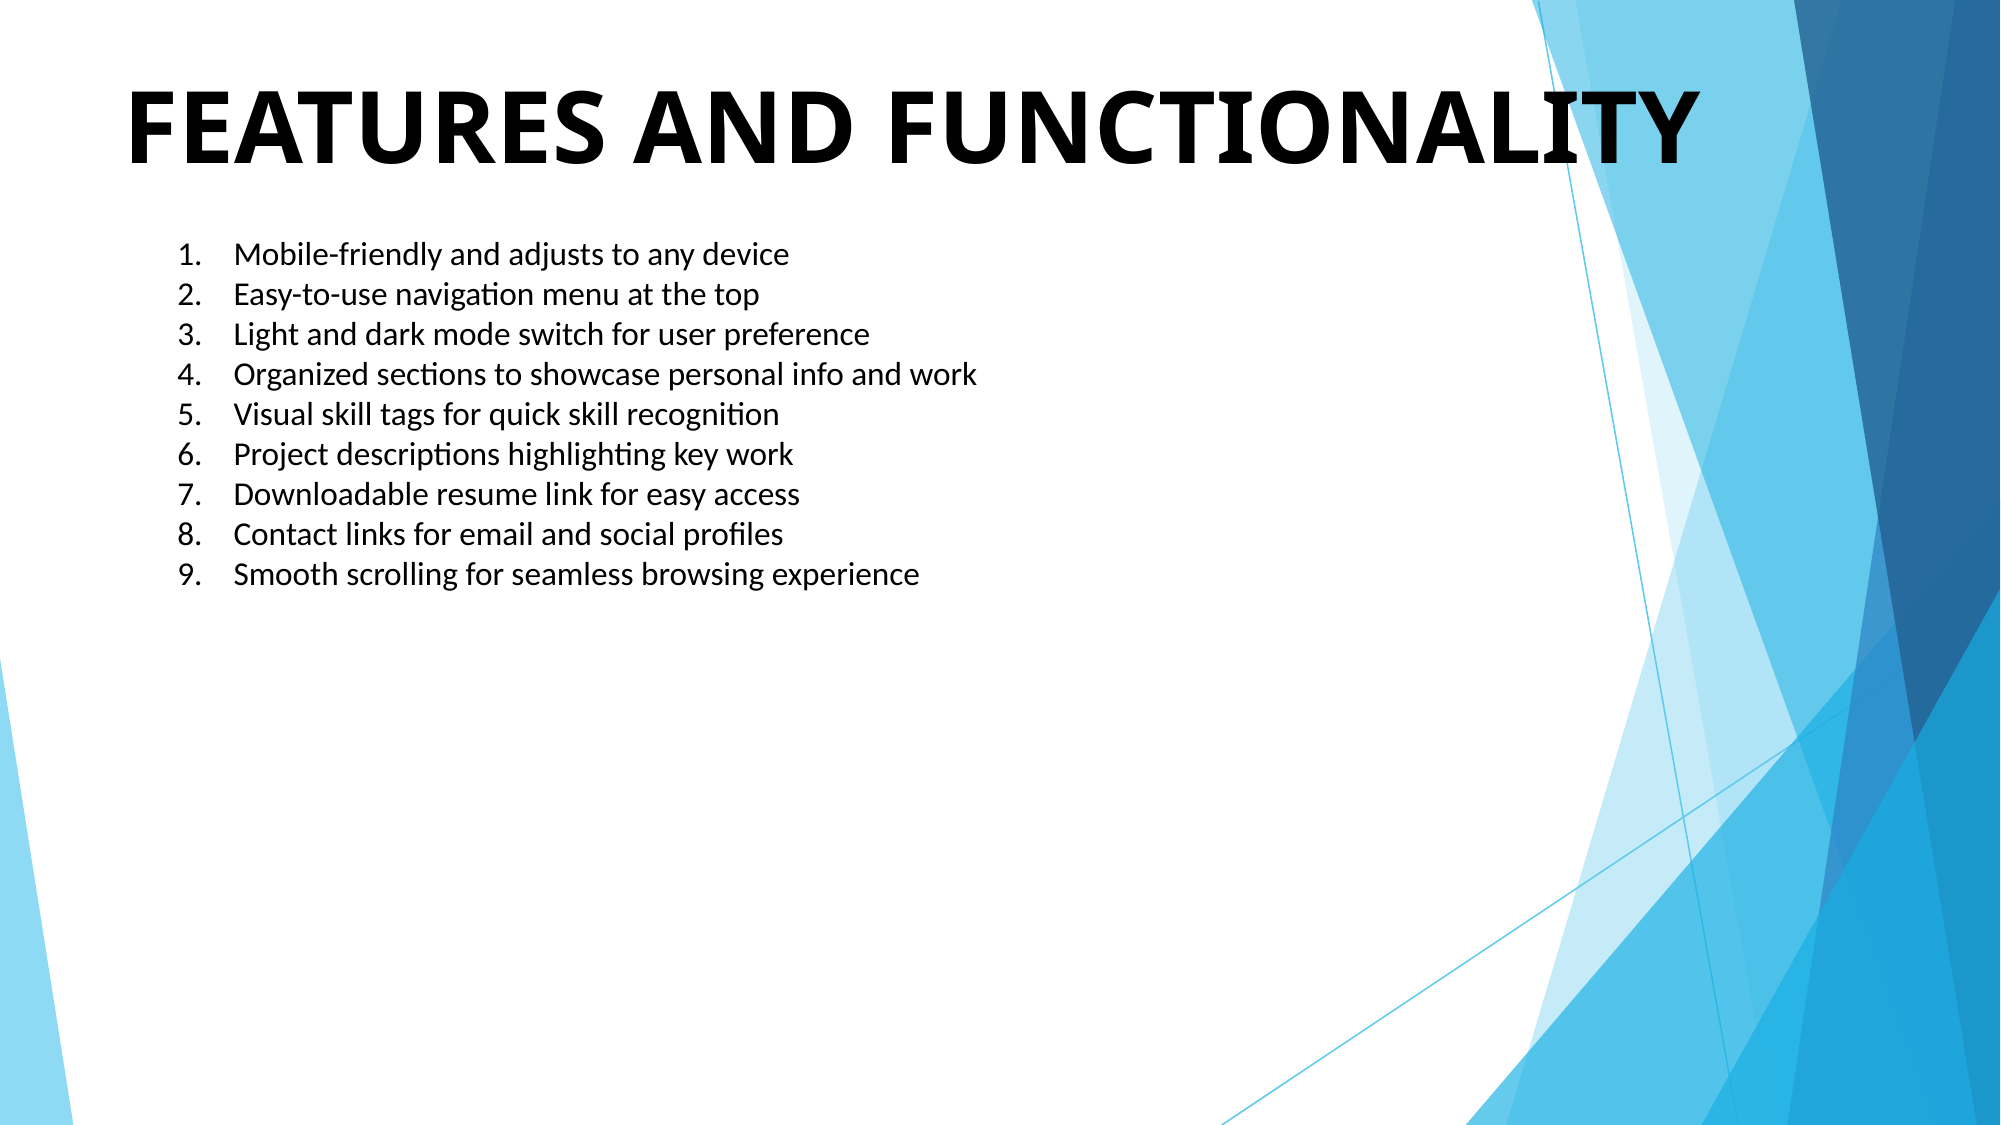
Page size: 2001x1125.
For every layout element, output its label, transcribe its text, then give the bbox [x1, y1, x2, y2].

text_box Mobile-friendly and adjusts to any device Easy-to-use navigation menu at the top Light and dark mode switch for user preference Organized sections to showcase personal info and work Visual skill tags for quick skill recognition Project descriptions highlighting key work Downloadable resume link for easy access Contact links for email and social profiles Smooth scrolling for seamless browsing experience [162, 224, 1350, 639]
title FEATURES AND FUNCTIONALITY [123, 63, 1877, 188]
